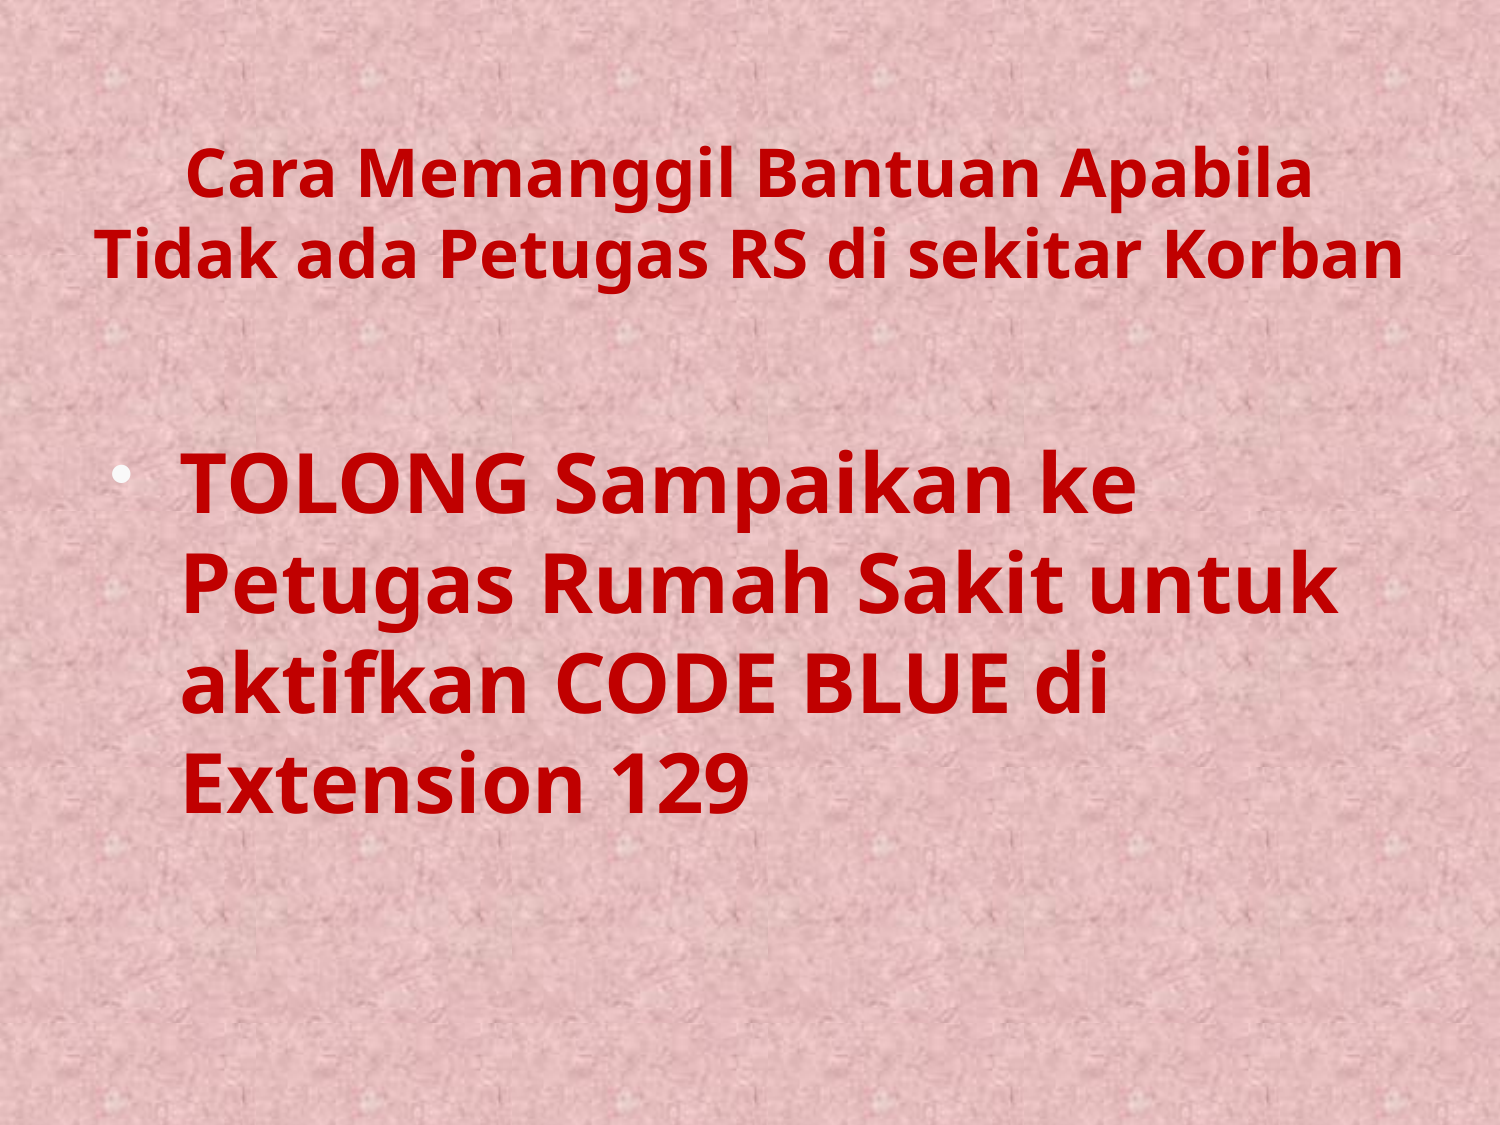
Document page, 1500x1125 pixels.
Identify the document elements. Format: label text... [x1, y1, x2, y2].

picture [0, 0, 1500, 1125]
list TOLONG Sampaikan ke Petugas Rumah Sakit untuk aktifkan CODE BLUE di Extension 129 [75, 422, 1425, 1125]
title Cara Memanggil Bantuan Apabila Tidak ada Petugas RS di sekitar Korban [75, 117, 1425, 305]
